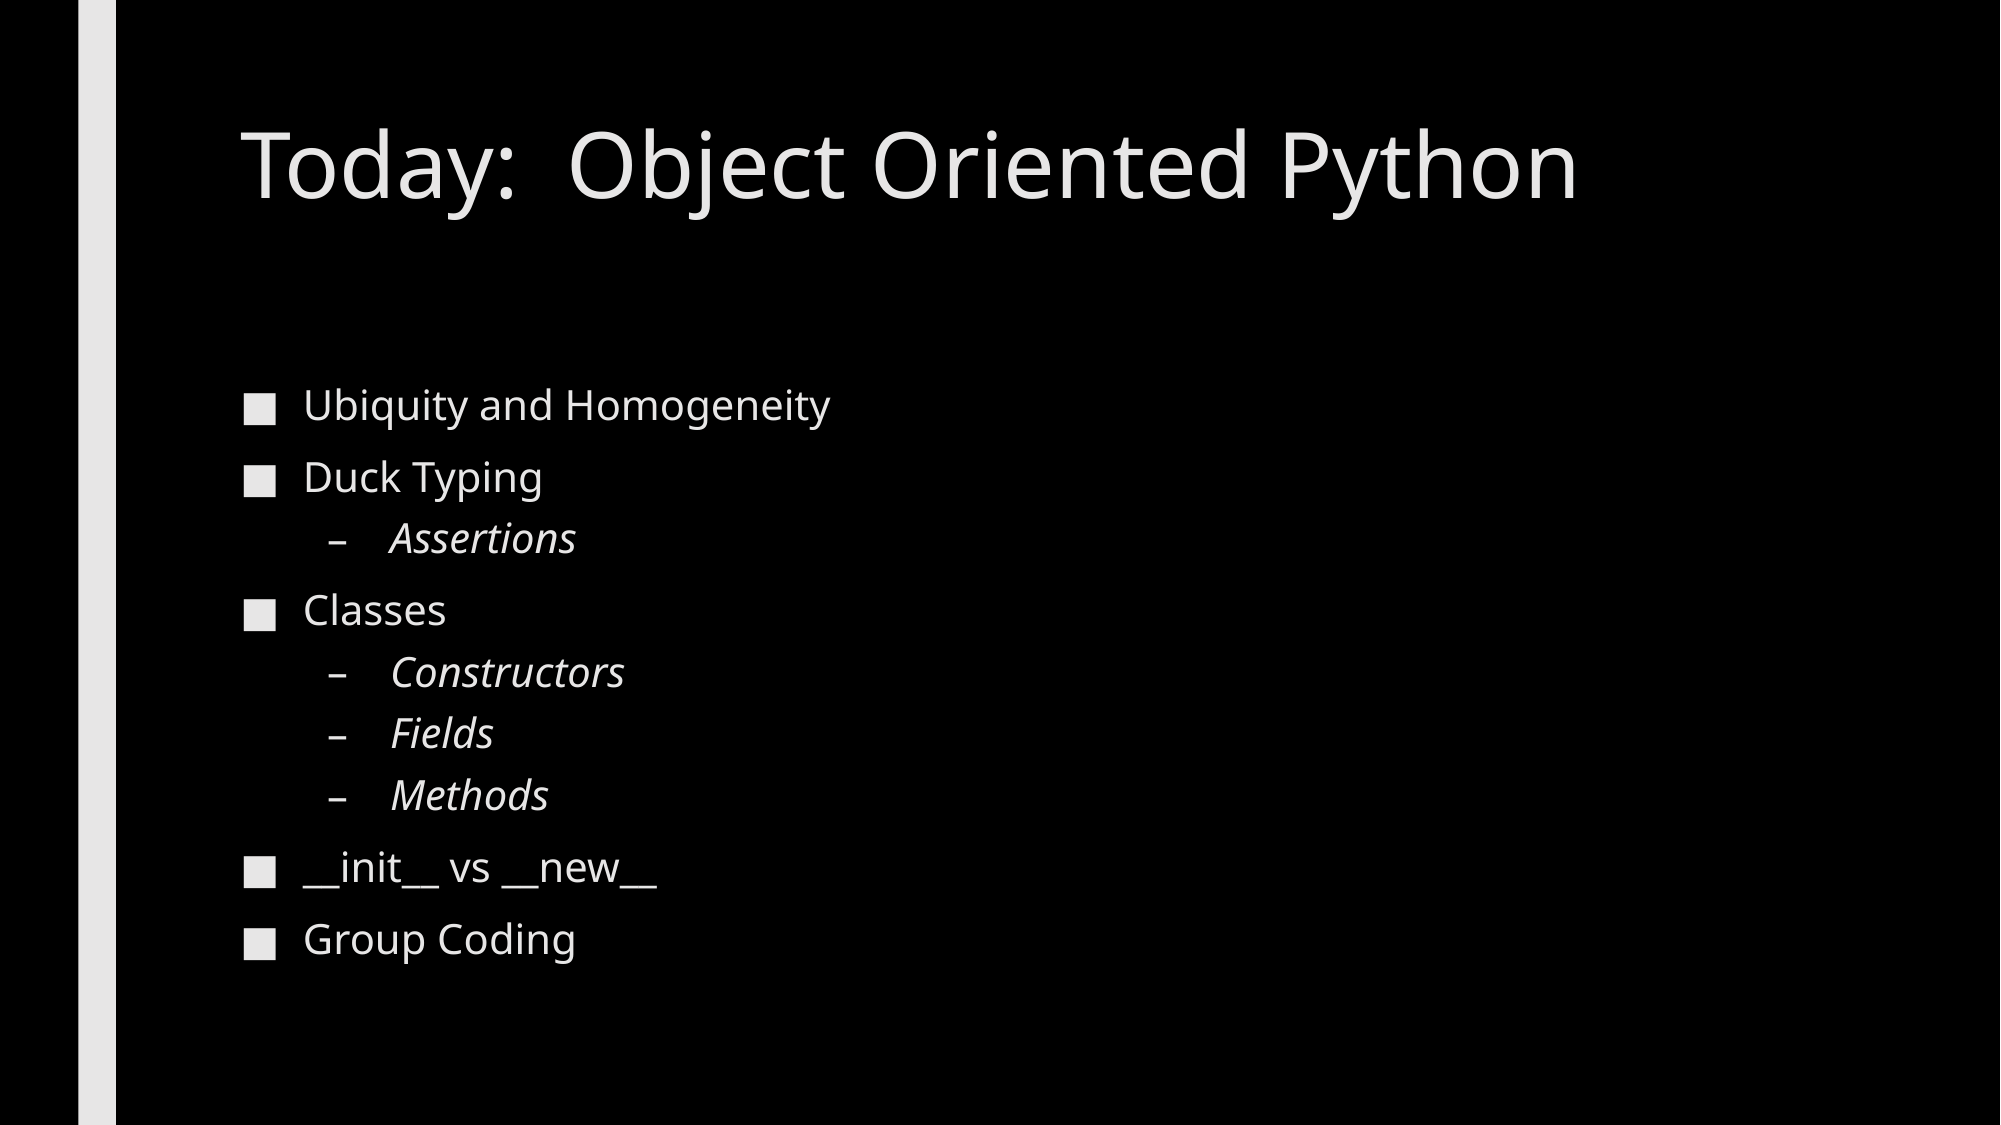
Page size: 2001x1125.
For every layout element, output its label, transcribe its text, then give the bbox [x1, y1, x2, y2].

list Ubiquity and Homogeneity Duck Typing Assertions Classes Constructors Fields Methods __init__ vs __new__ Group Coding [225, 375, 1800, 1043]
title Today: Object Oriented Python [225, 112, 1800, 357]
